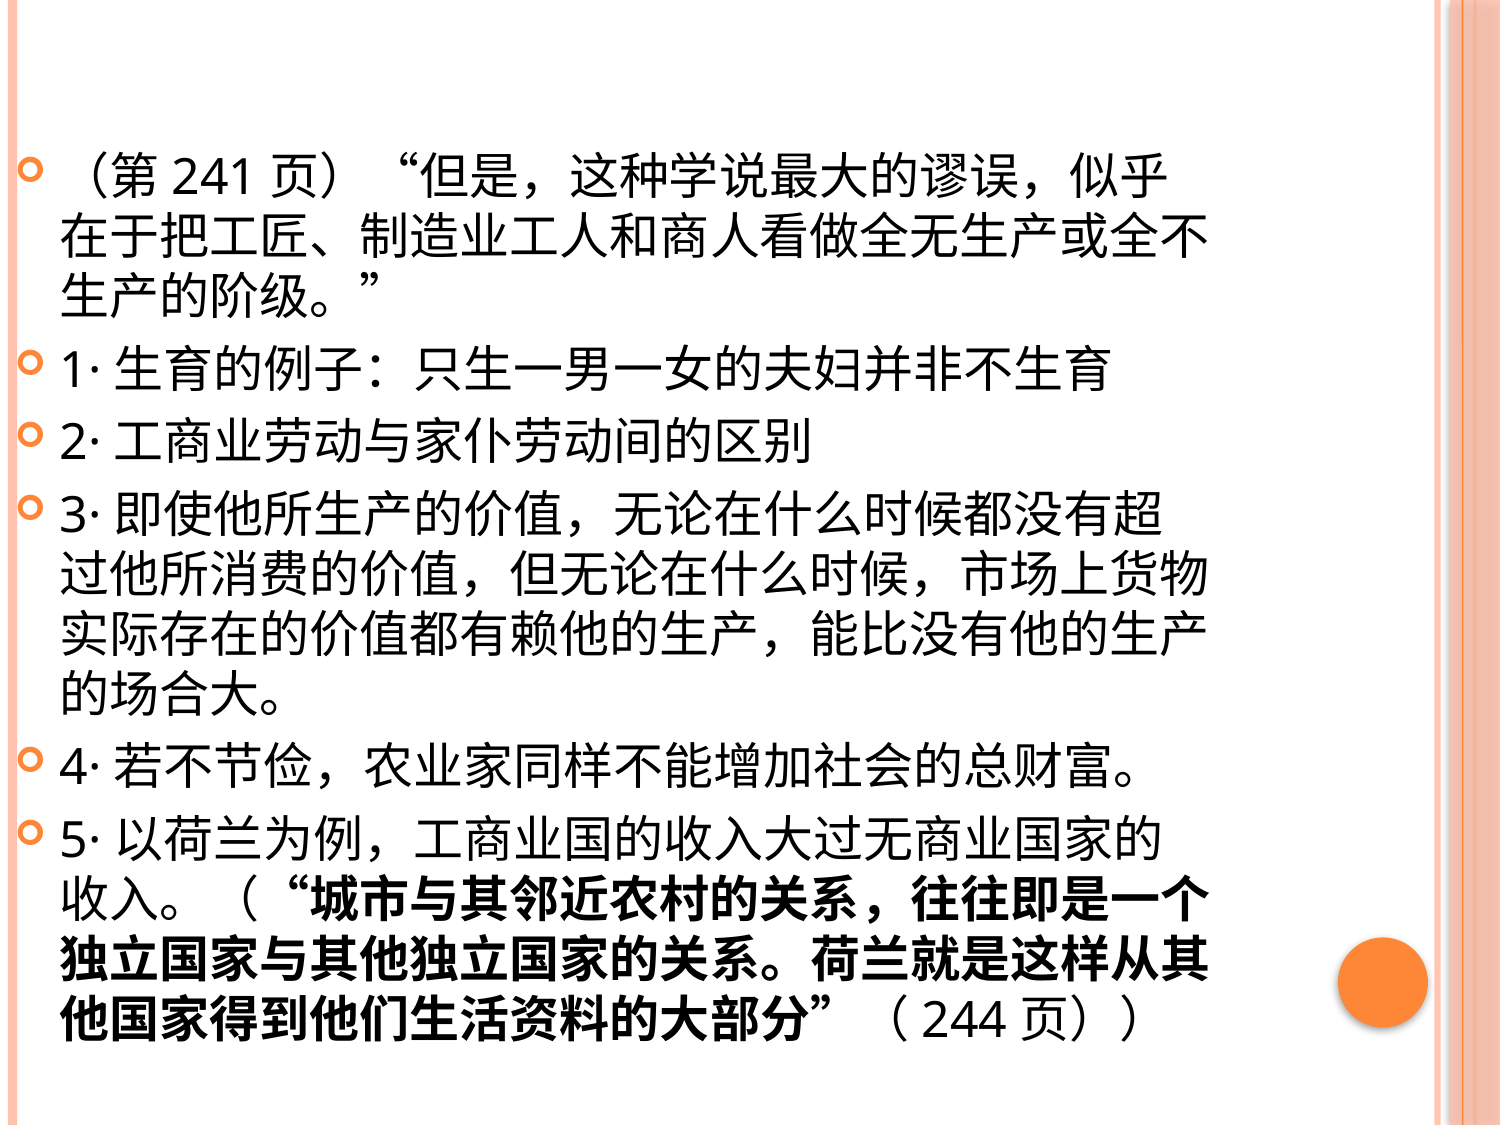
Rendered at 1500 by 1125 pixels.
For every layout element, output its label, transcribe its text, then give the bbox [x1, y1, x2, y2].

list （第241页）“但是，这种学说最大的谬误，似乎在于把工匠、制造业工人和商人看做全无生产或全不生产的阶级。” 1·生育的例子：只生一男一女的夫妇并非不生育 2·工商业劳动与家仆劳动间的区别 3·即使他所生产的价值，无论在什么时候都没有超过他所消费的价值，但无论在什么时候，市场上货物实际存在的价值都有赖他的生产，能比没有他的生产的场合大。 4·若不节俭，农业家同样不能增加社会的总财富。 5·以荷兰为例，工商业国的收入大过无商业国家的收入。（“城市与其邻近农村的关系，往往即是一个独立国家与其他独立国家的关系。荷兰就是这样从其他国家得到他们生活资料的大部分”（244页）） [0, 137, 1225, 1062]
